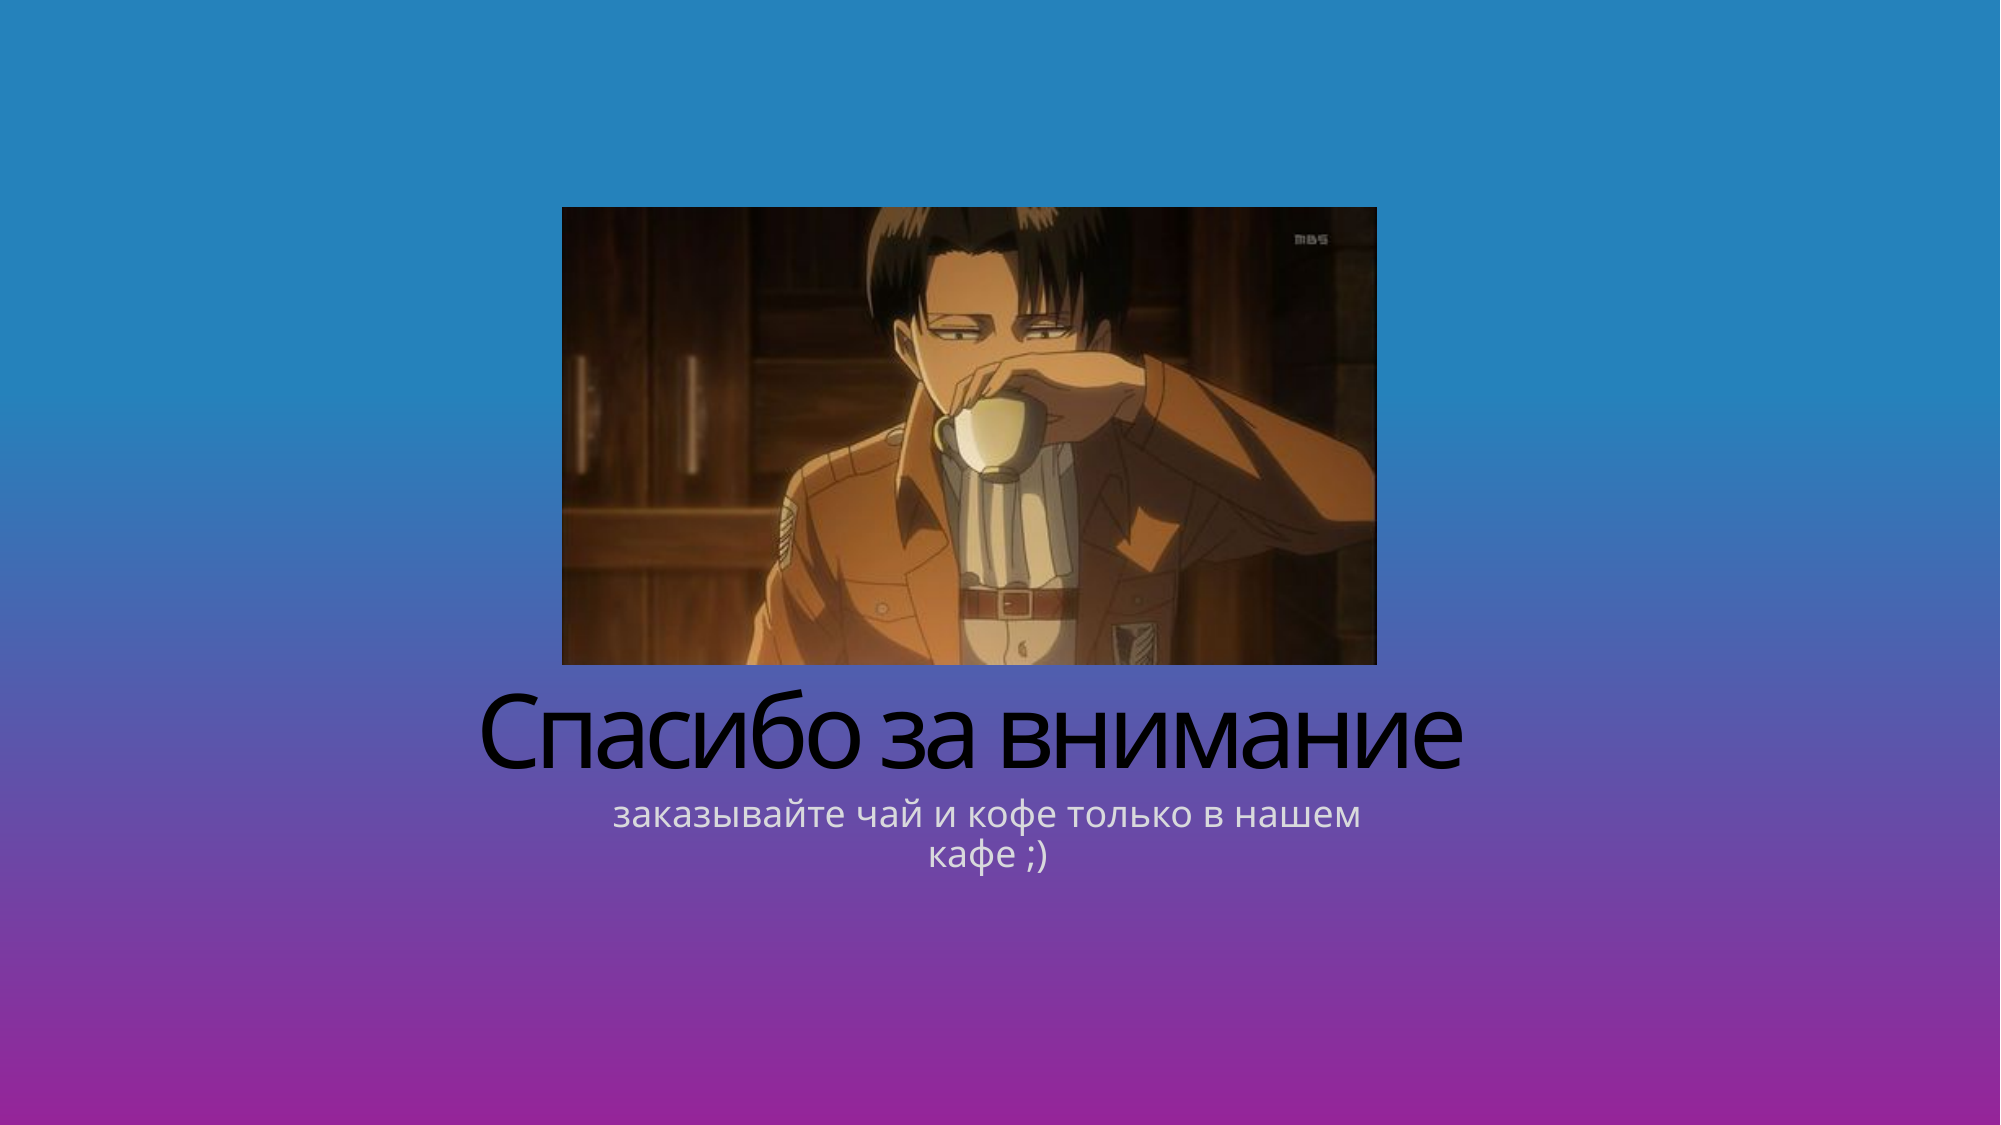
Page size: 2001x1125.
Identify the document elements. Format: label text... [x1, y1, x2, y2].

picture [562, 207, 1377, 665]
title Спасибо за внимание [382, 672, 1562, 856]
text_box заказывайте чай и кофе только в нашем кафе ;) [584, 827, 1392, 884]
